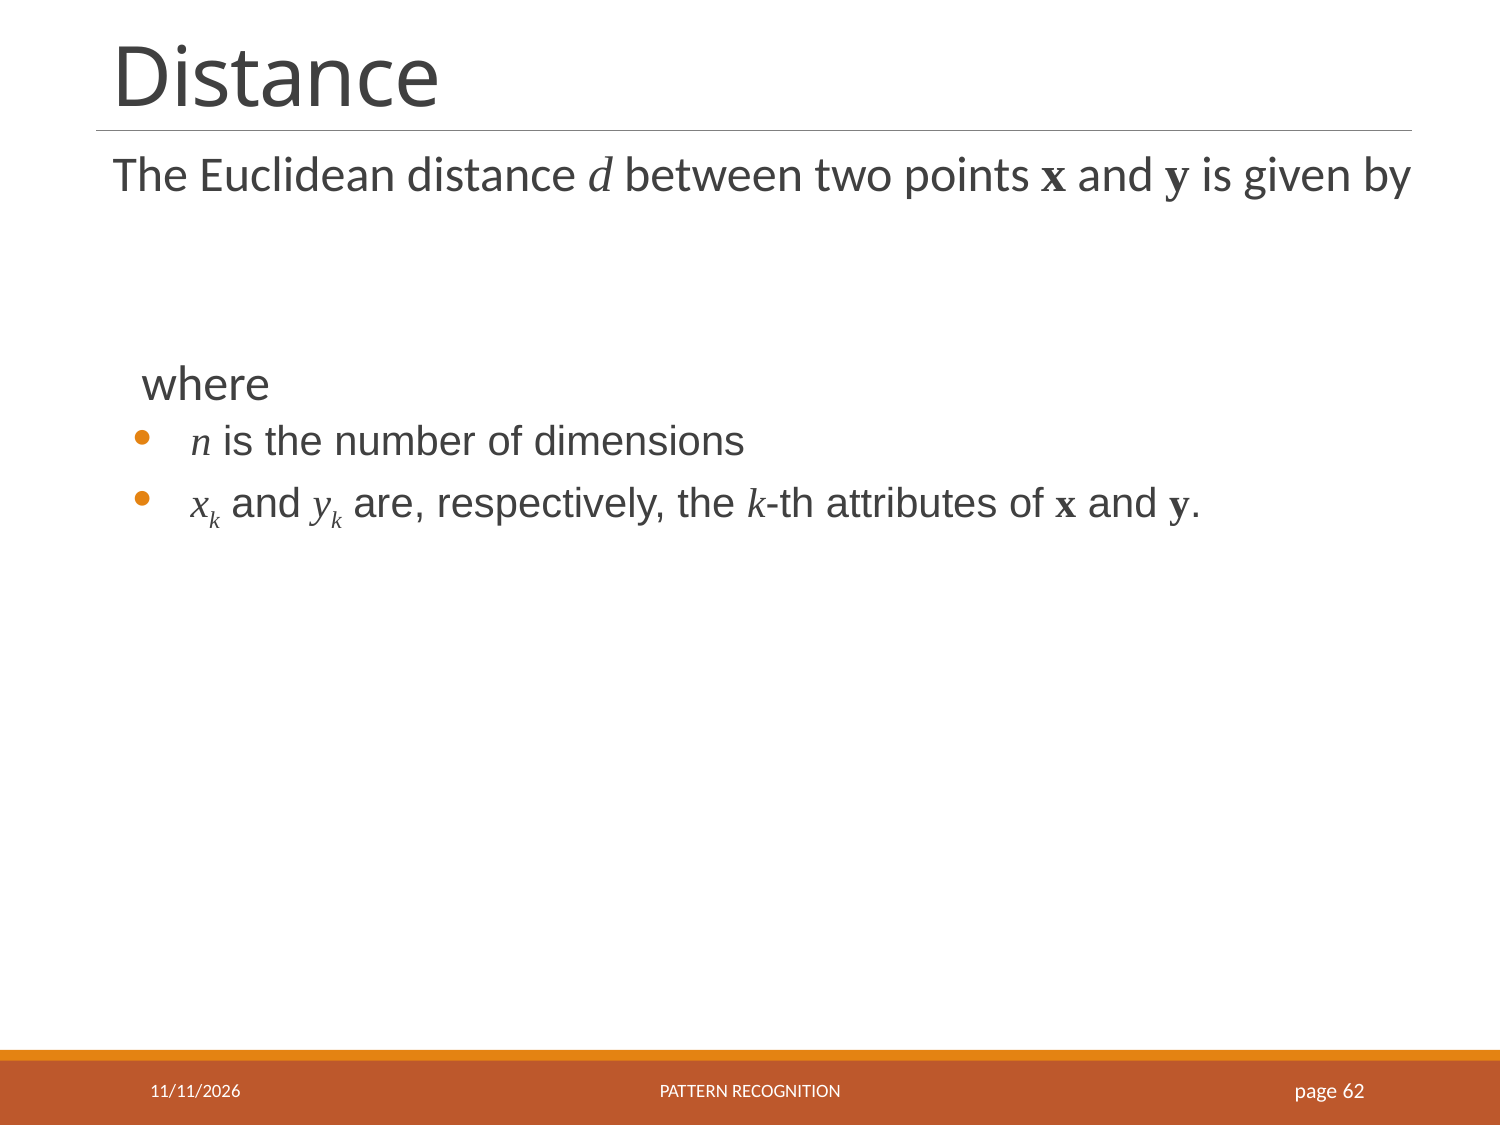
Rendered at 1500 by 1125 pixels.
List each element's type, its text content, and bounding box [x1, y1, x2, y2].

title Distance [96, 19, 1413, 131]
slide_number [135, 1059, 440, 1120]
slide_number page 62 [1218, 1059, 1380, 1120]
footer Pattern recognition [453, 1059, 1047, 1120]
